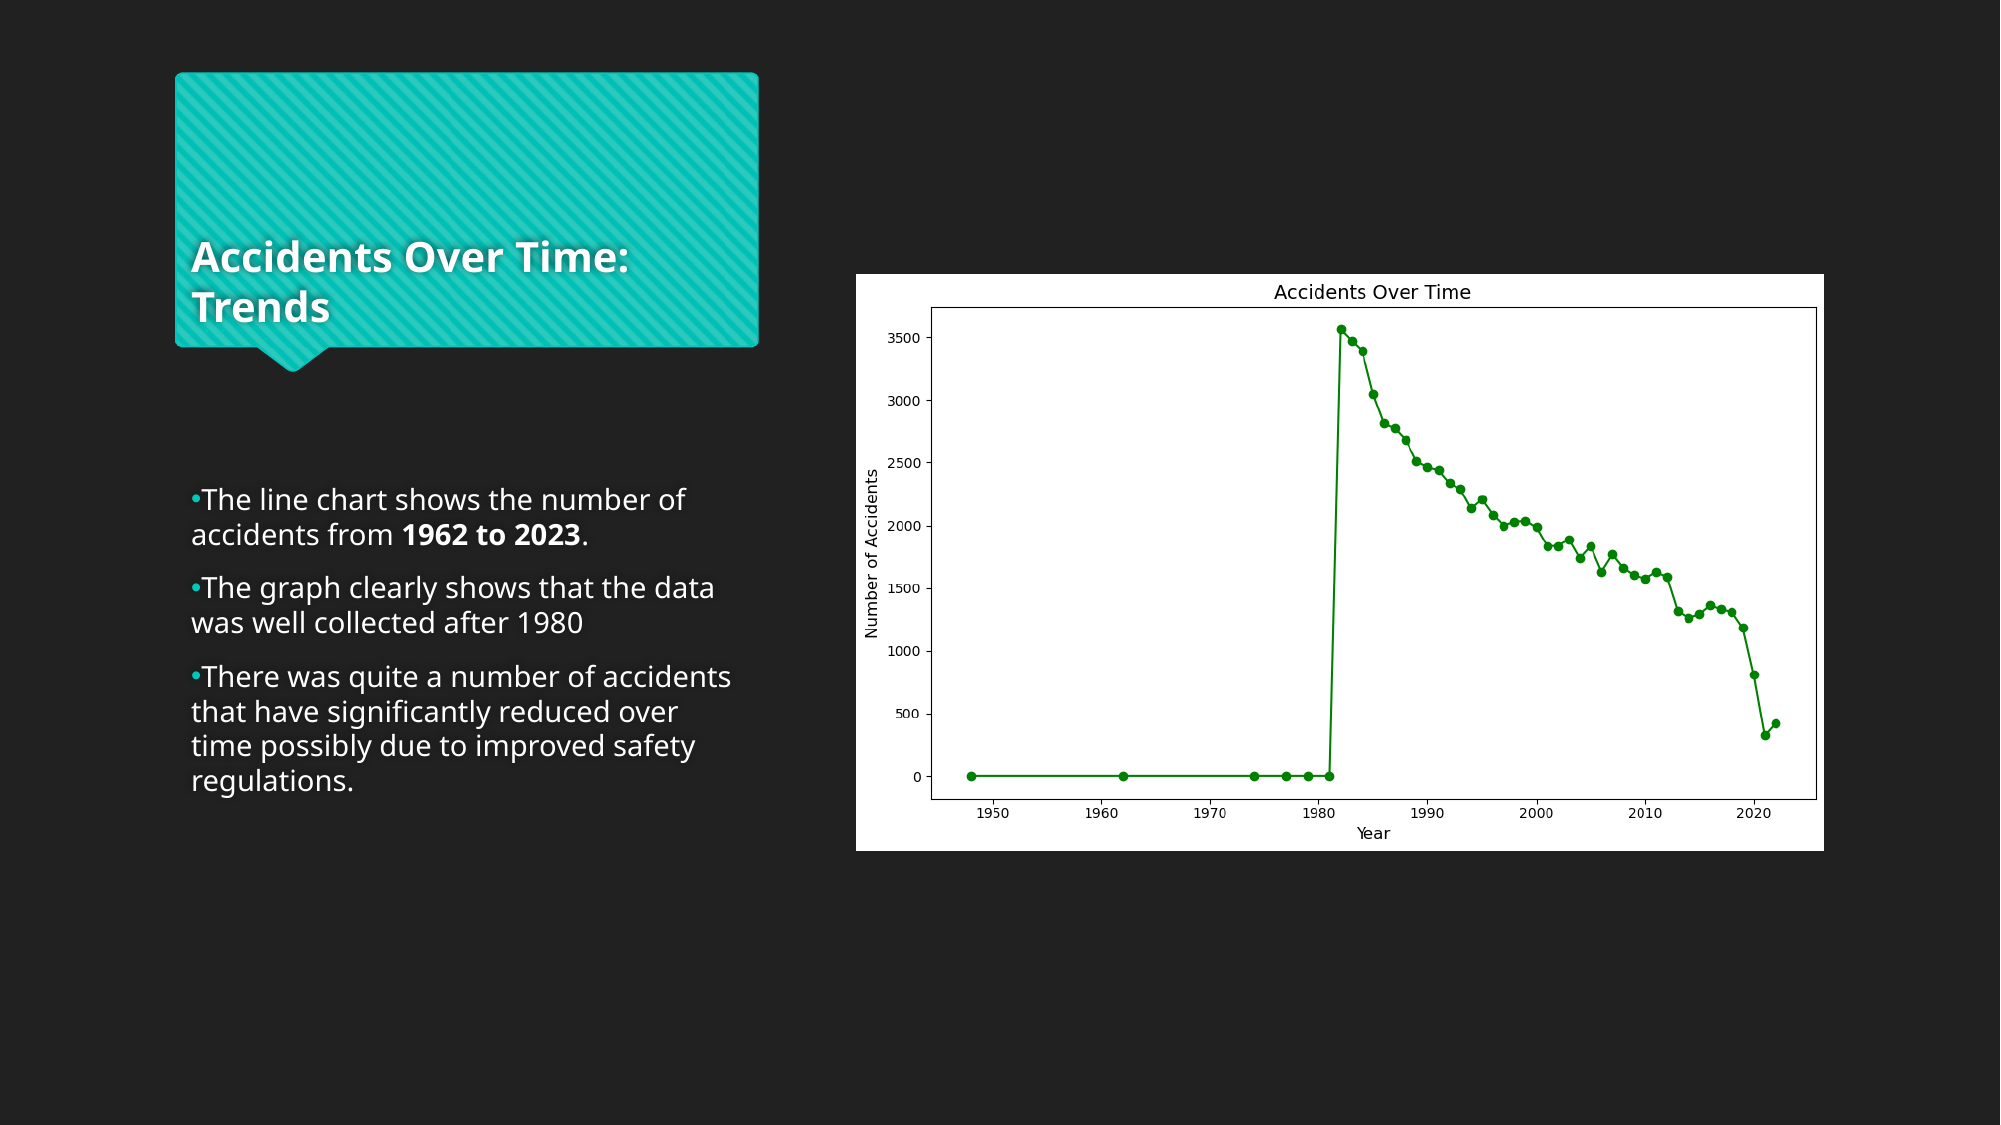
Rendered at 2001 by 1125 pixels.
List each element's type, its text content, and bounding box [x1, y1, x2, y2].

title Accidents Over Time: Trends [176, 73, 758, 339]
list The line chart shows the number of accidents from 1962 to 2023. The graph clearly shows that the data was well collected after 1980 There was quite a number of accidents that have significantly reduced over time possibly due to improved safety regulations. [176, 370, 758, 962]
picture [856, 273, 1825, 852]
